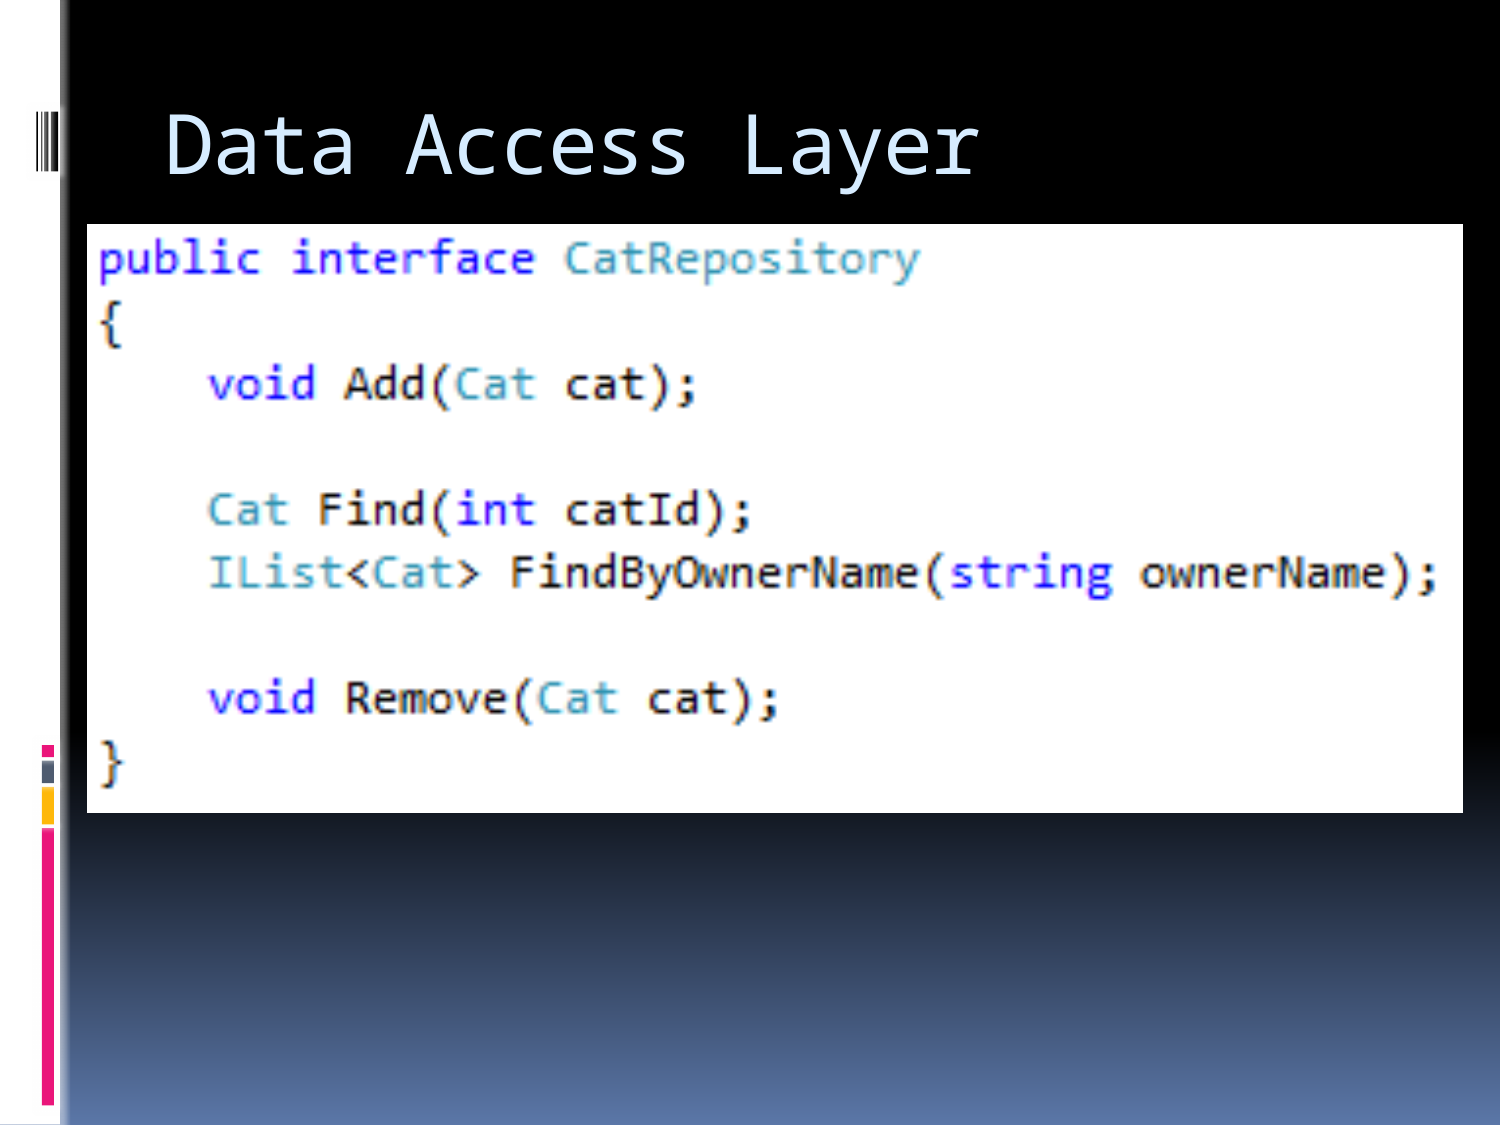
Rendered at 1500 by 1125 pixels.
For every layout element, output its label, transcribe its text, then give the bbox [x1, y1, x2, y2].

picture [87, 224, 1463, 813]
title Data Access Layer [150, 83, 1425, 218]
